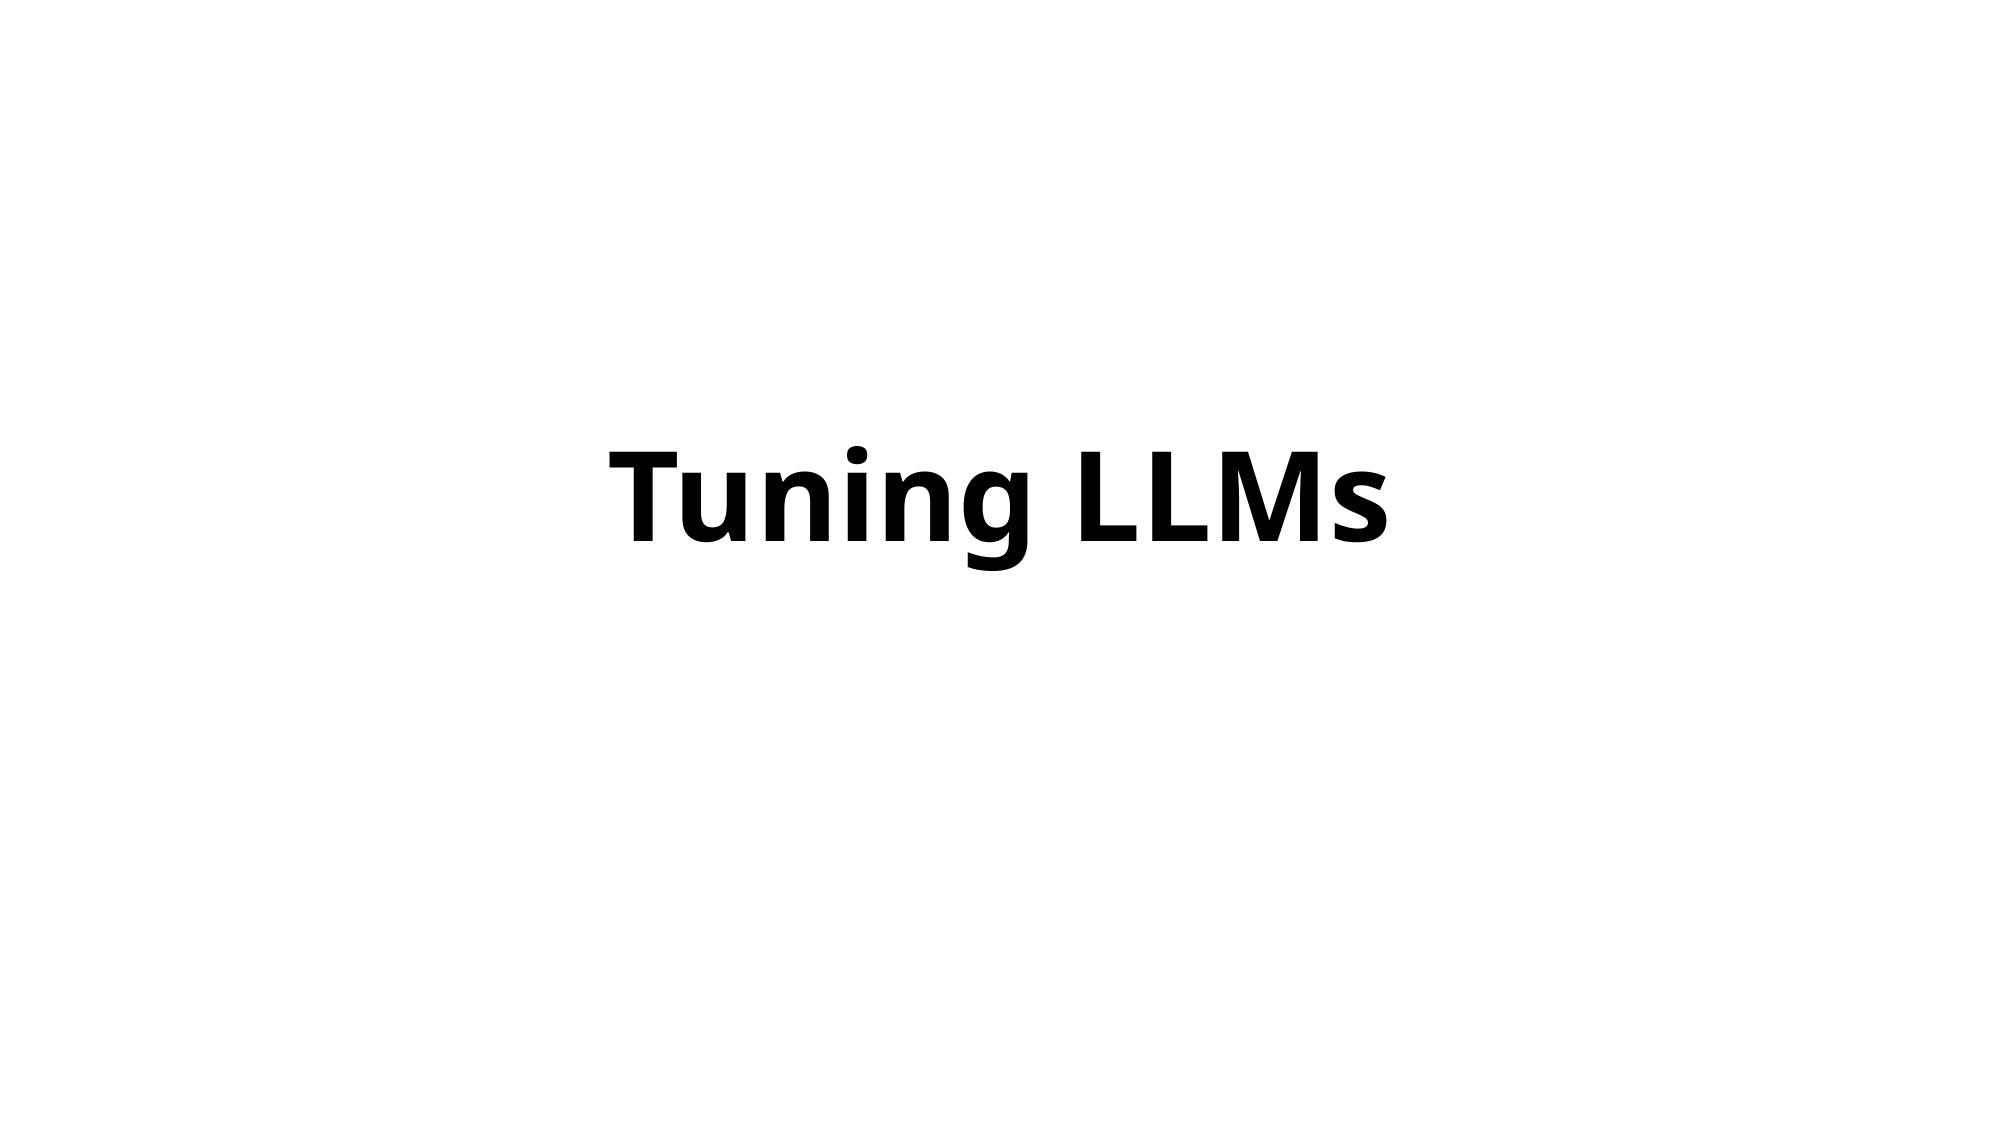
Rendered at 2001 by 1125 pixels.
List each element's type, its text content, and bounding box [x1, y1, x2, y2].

title Tuning LLMs [249, 184, 1750, 576]
